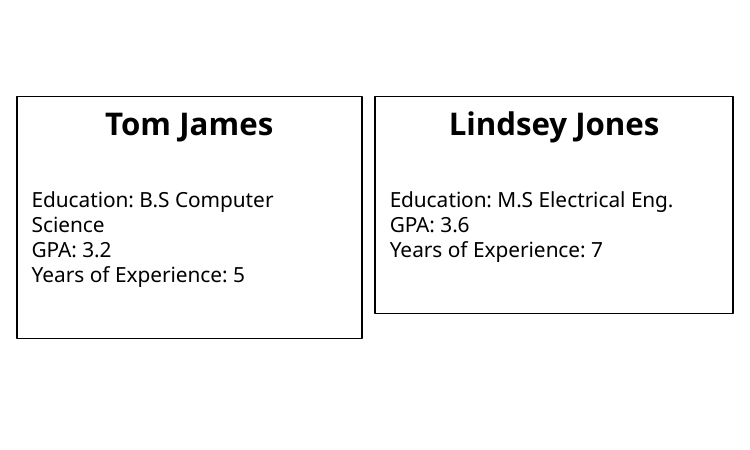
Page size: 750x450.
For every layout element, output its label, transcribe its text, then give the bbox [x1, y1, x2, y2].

text_box Tom James Education: B.S Computer Science GPA: 3.2 Years of Experience: 5 [16, 96, 362, 339]
text_box Lindsey Jones Education: M.S Electrical Eng. GPA: 3.6 Years of Experience: 7 [375, 96, 734, 314]
